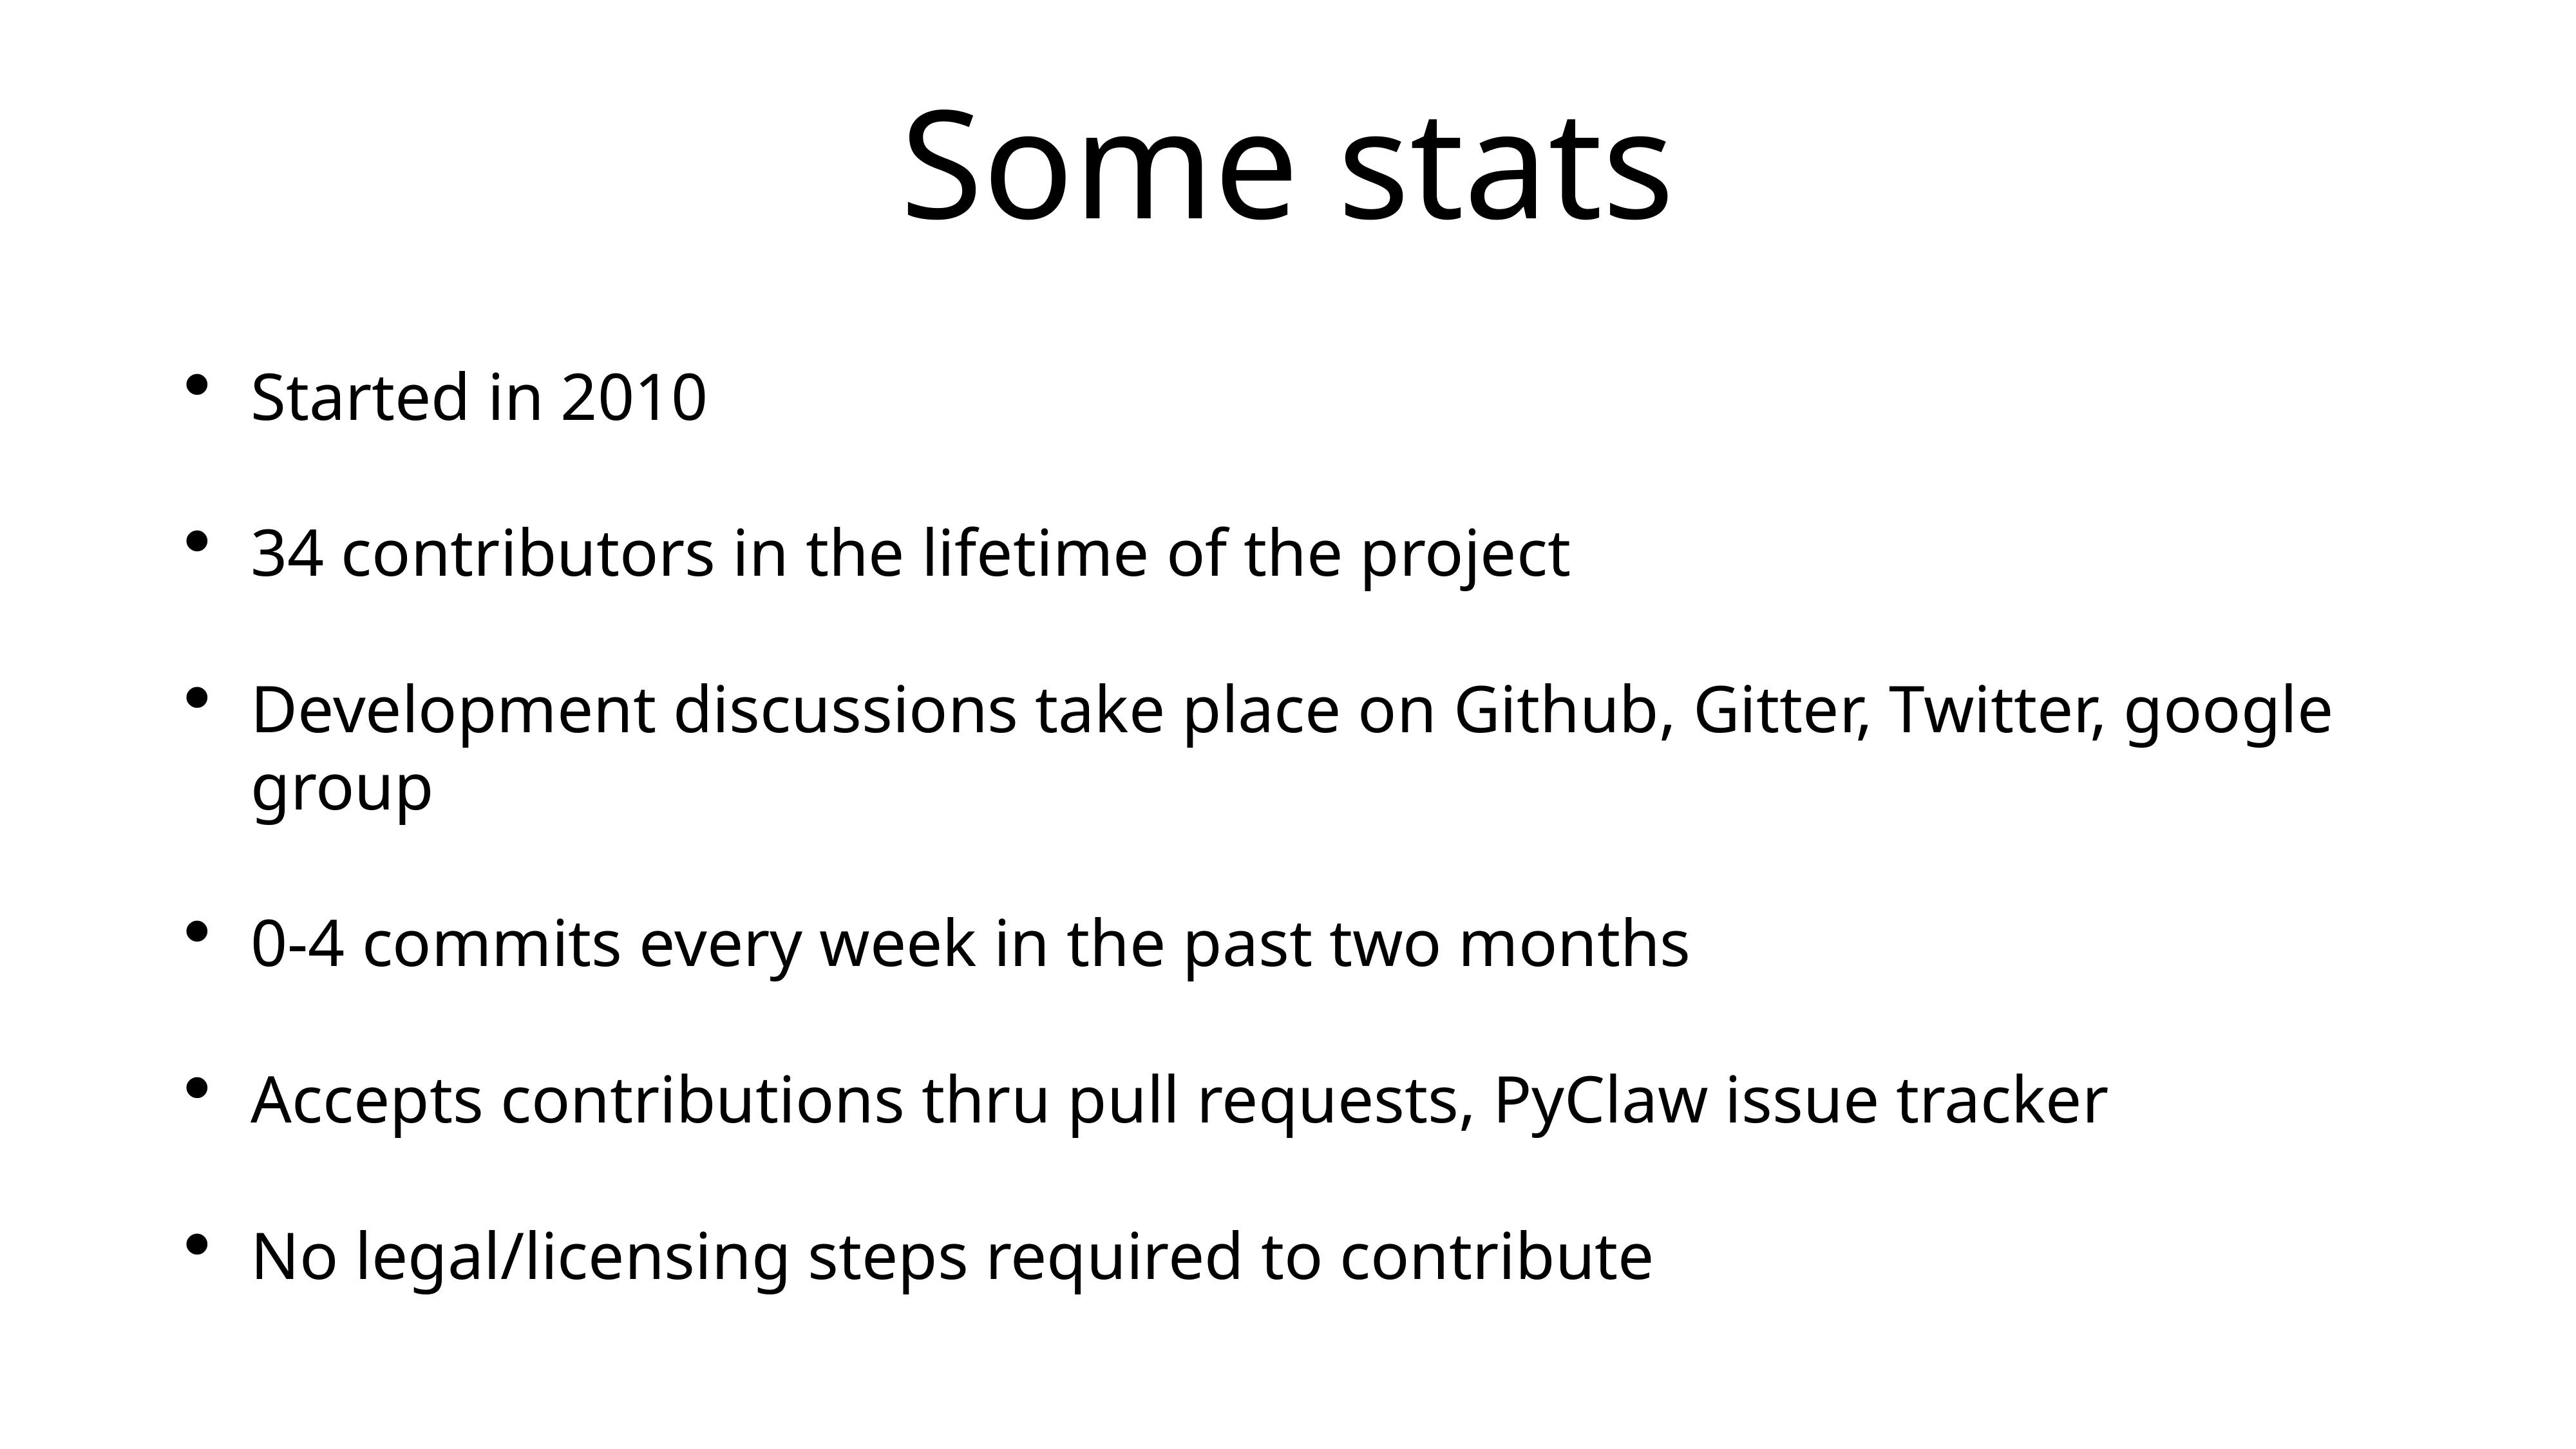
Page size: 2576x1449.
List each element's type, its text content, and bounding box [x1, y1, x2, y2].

list Started in 2010 34 contributors in the lifetime of the project Development discussions take place on Github, Gitter, Twitter, google group 0-4 commits every week in the past two months Accepts contributions thru pull requests, PyClaw issue tracker No legal/licensing steps required to contribute [178, 332, 2398, 1316]
title Some stats [178, 37, 2398, 279]
